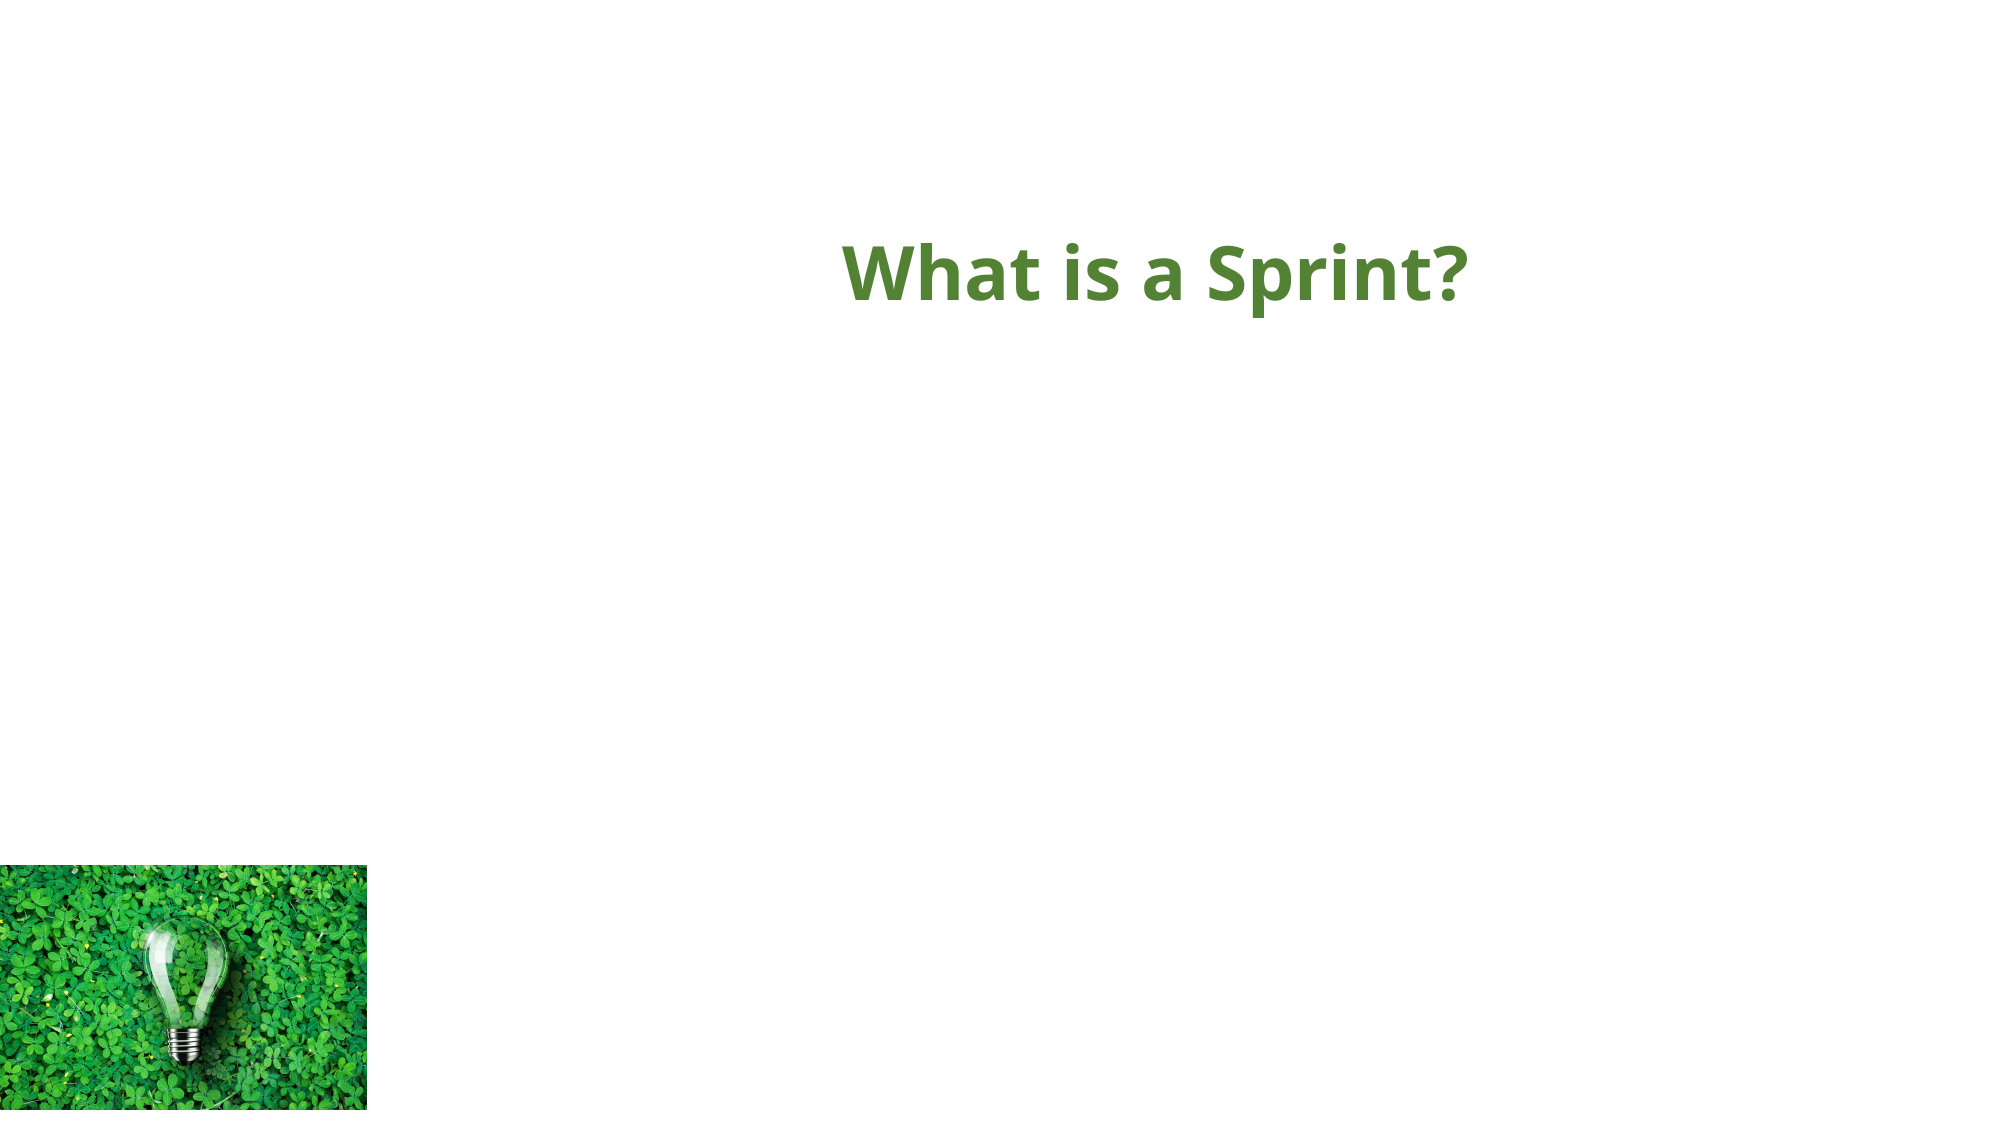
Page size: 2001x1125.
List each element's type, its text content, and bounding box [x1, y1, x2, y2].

text_box What is a Sprint? [827, 217, 1485, 323]
picture [0, 865, 367, 1110]
